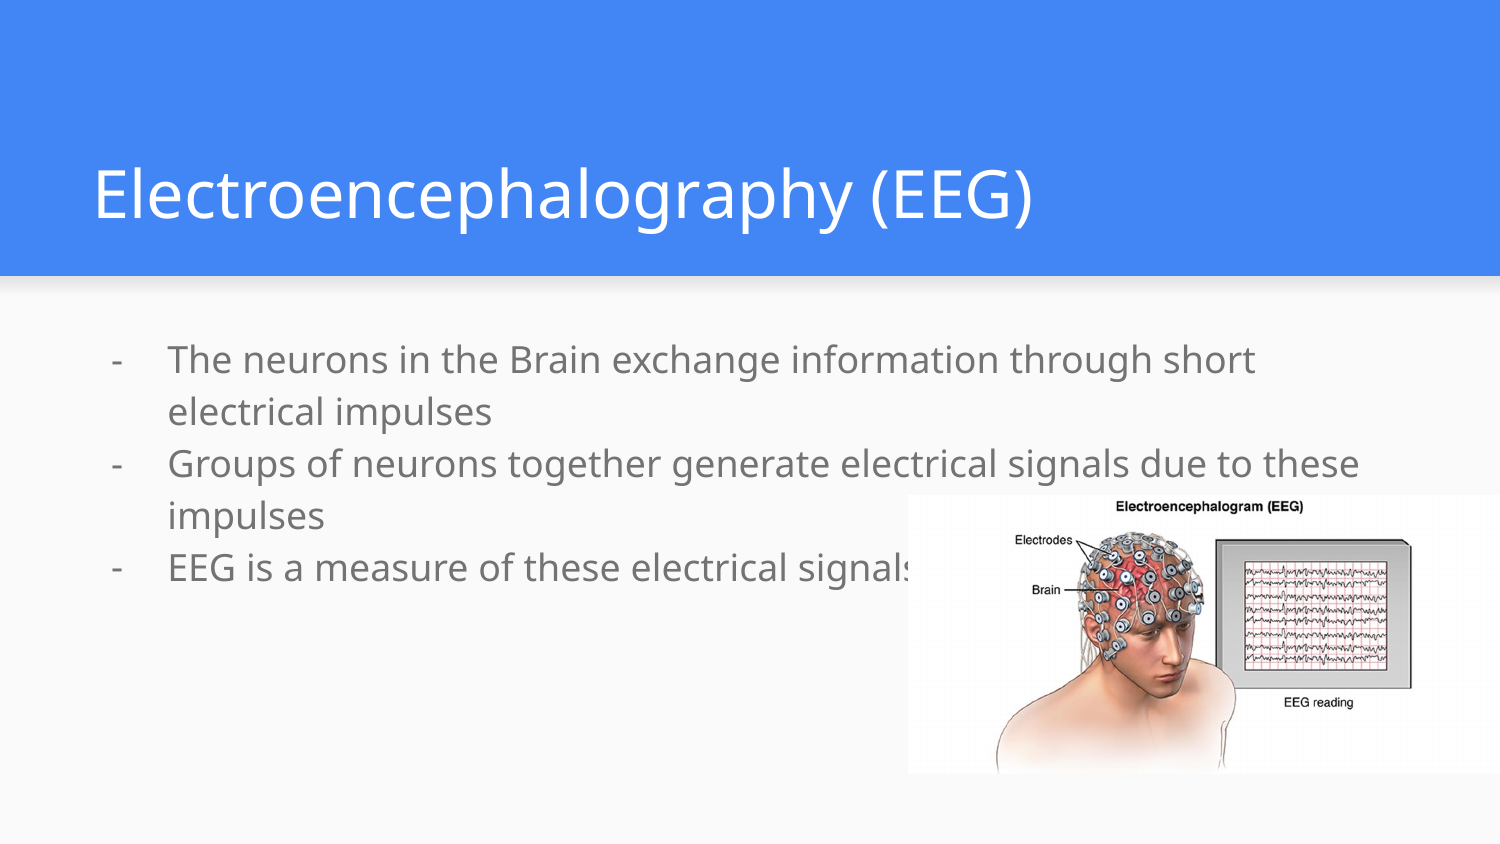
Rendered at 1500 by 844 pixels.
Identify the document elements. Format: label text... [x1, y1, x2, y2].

list The neurons in the Brain exchange information through short electrical impulses Groups of neurons together generate electrical signals due to these impulses EEG is a measure of these electrical signals [77, 314, 1427, 760]
title Electroencephalography (EEG) [77, 121, 1427, 248]
picture [907, 495, 1500, 774]
